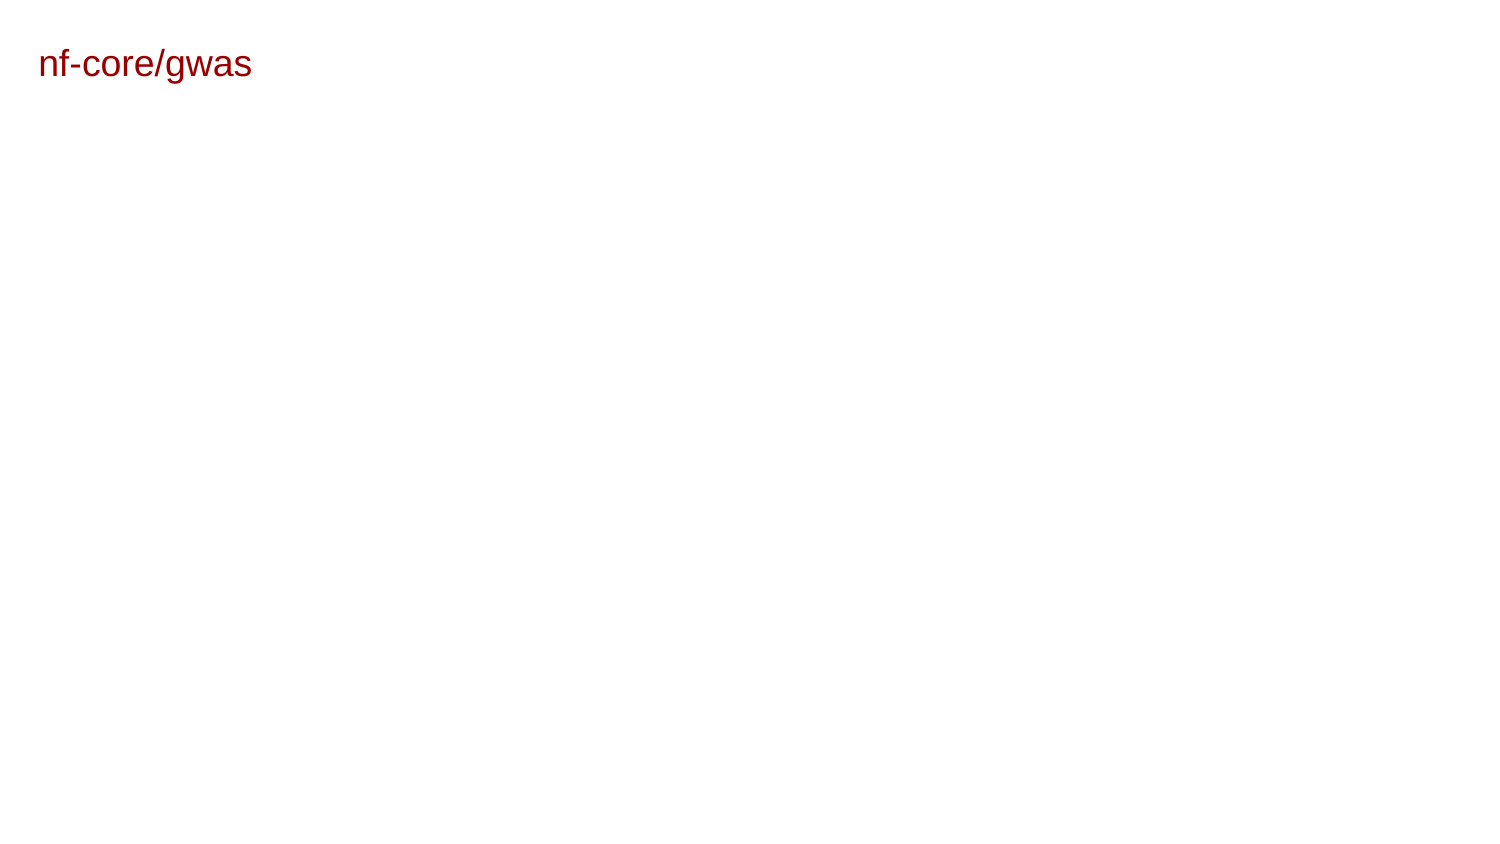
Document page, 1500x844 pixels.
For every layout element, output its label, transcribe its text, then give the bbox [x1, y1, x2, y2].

title nf-core/gwas [23, 17, 1422, 112]
